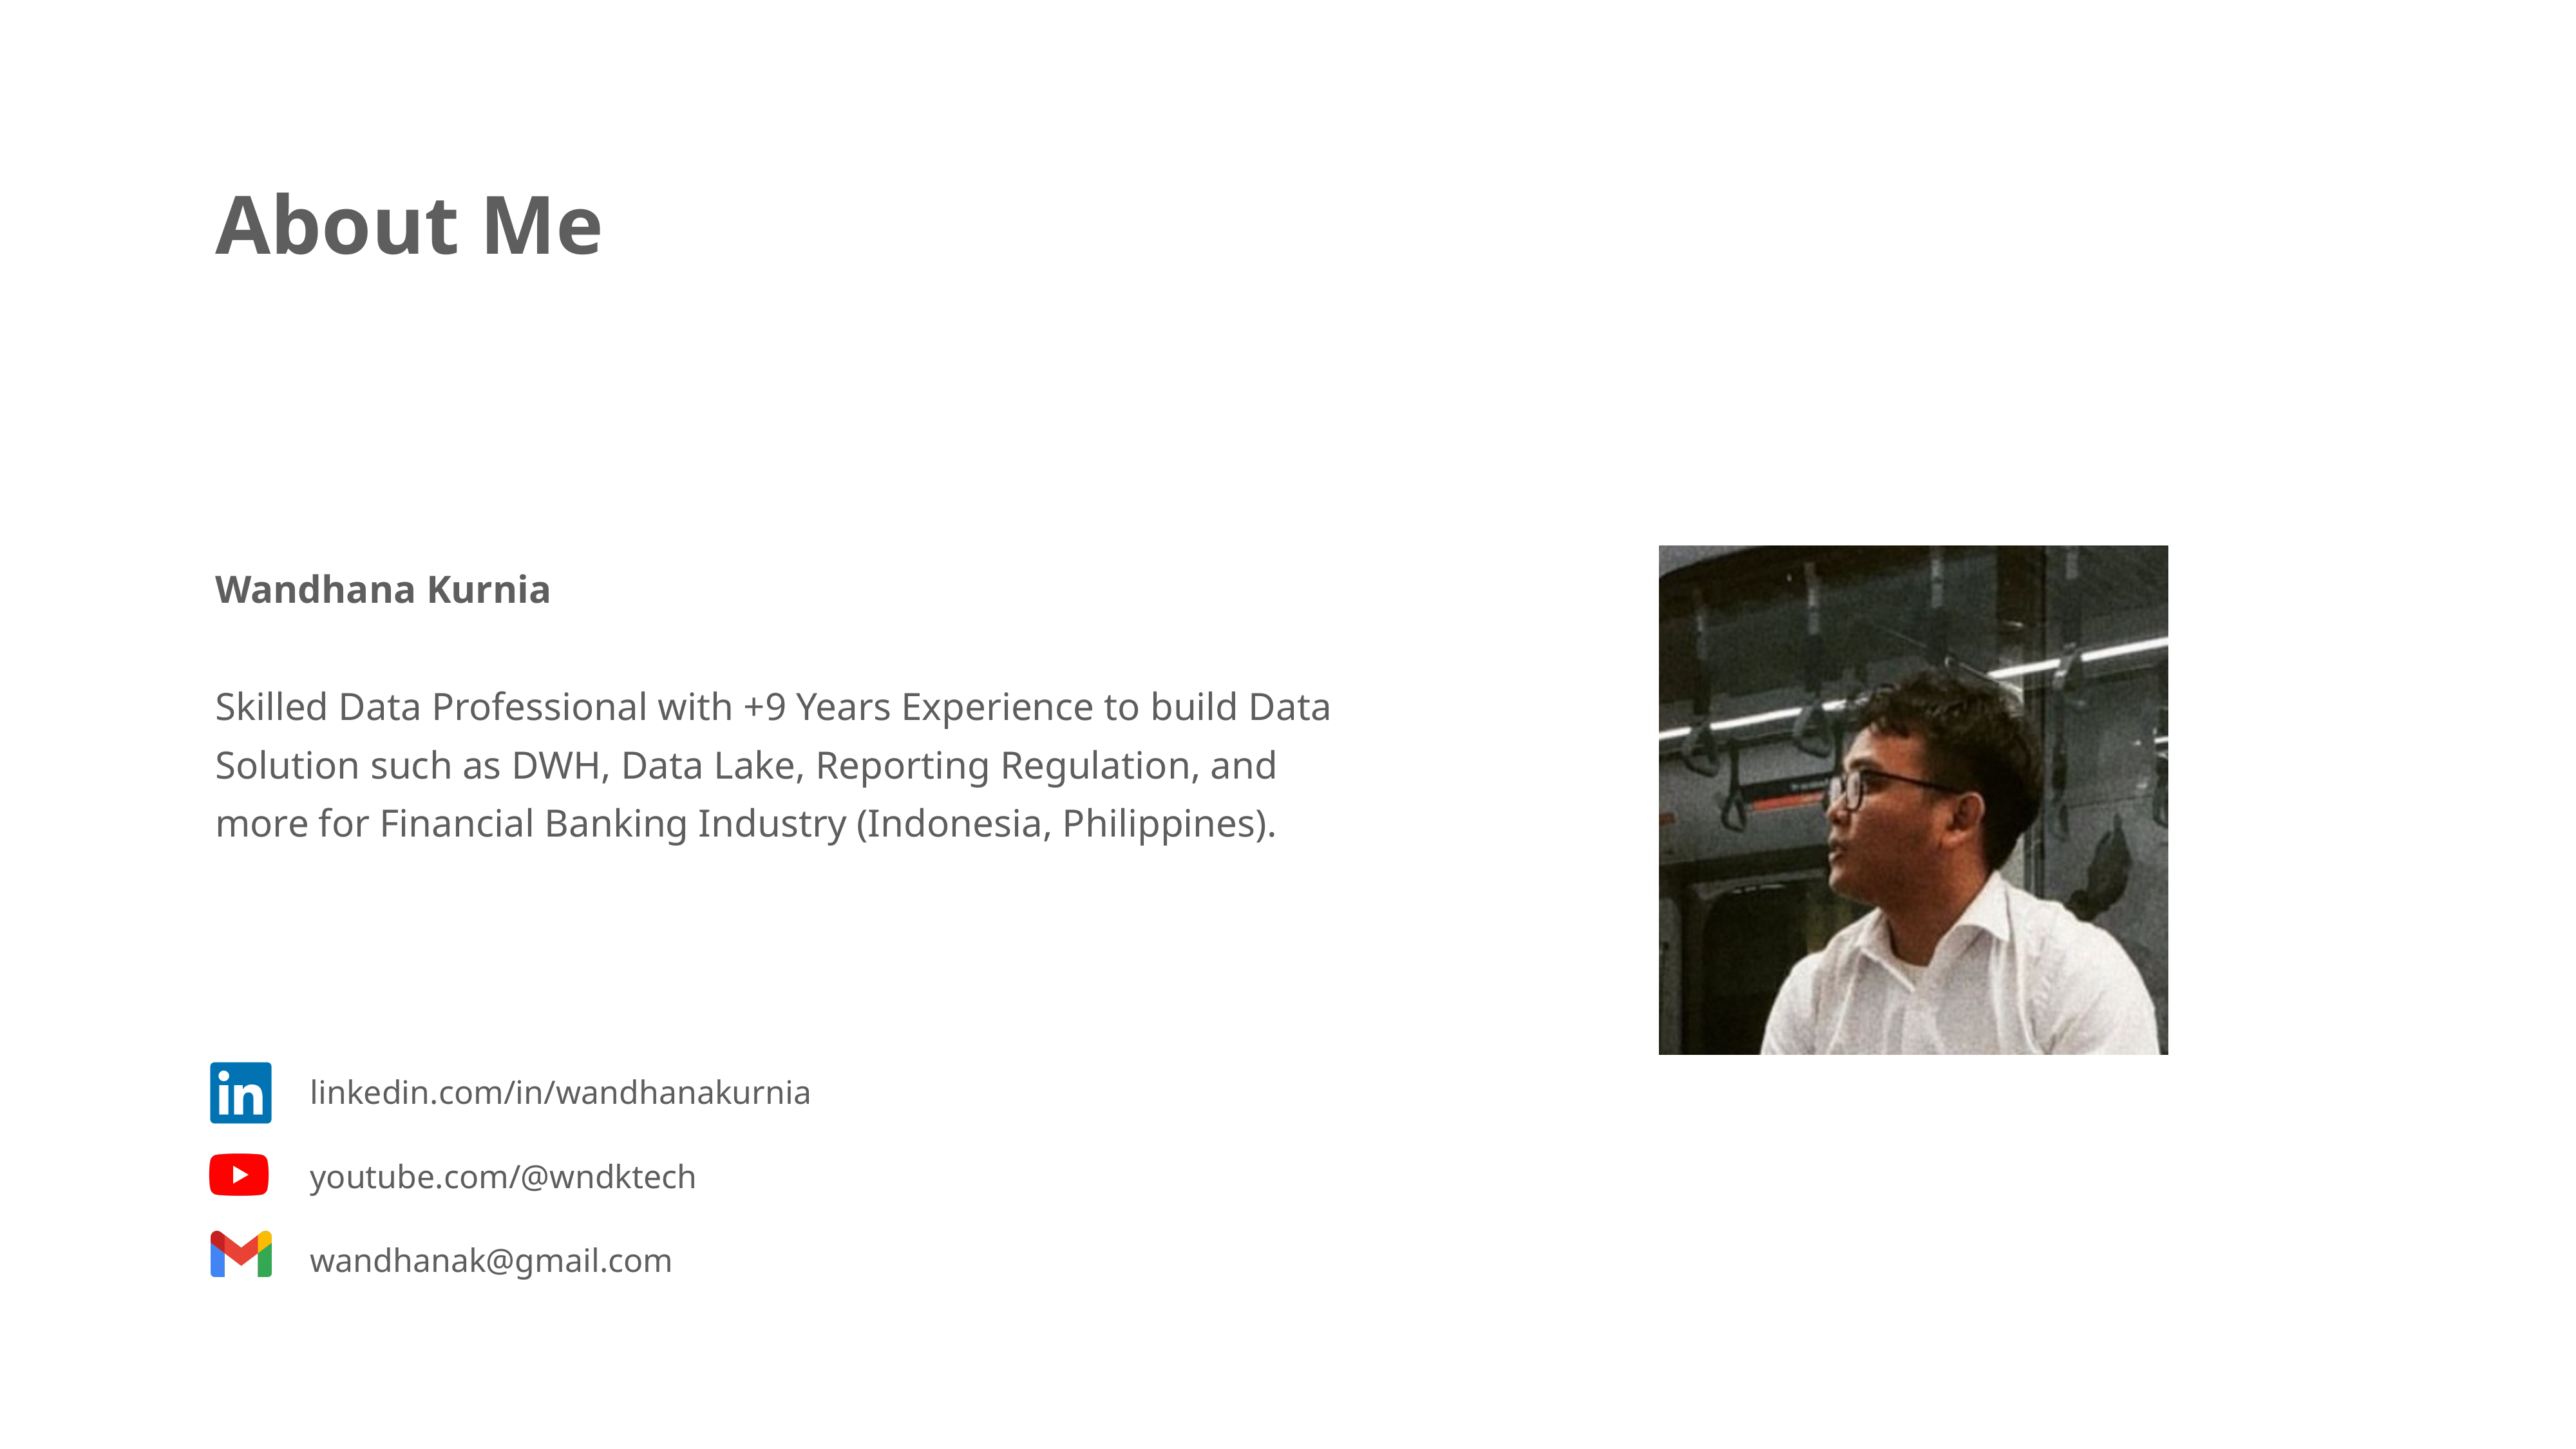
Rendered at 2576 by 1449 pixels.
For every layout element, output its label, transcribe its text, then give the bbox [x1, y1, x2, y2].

picture [211, 1231, 272, 1277]
text_box About Me [210, 178, 1484, 236]
text_box youtube.com/@wndktech [304, 1139, 1164, 1200]
text_box Wandhana Kurnia Skilled Data Professional with +9 Years Experience to build Data Solution such as DWH, Data Lake, Reporting Regulation, and more for Financial Banking Industry (Indonesia, Philippines). [210, 364, 1340, 1032]
text_box wandhanak@gmail.com [304, 1223, 1164, 1284]
picture [209, 1062, 272, 1124]
picture [208, 1153, 269, 1196]
text_box linkedin.com/in/wandhanakurnia [304, 1055, 1164, 1116]
picture [1658, 545, 2168, 1056]
